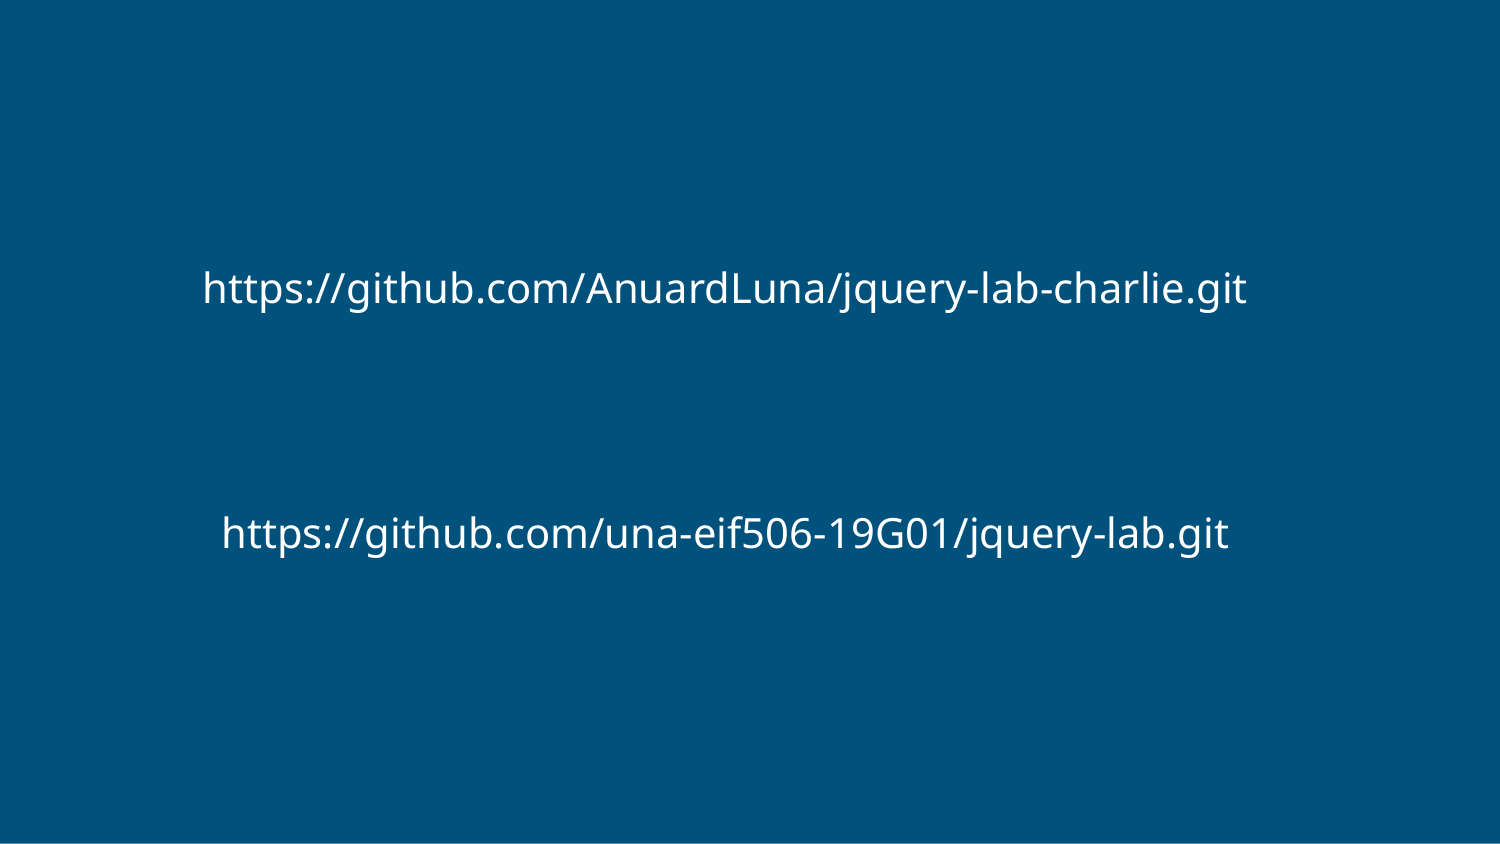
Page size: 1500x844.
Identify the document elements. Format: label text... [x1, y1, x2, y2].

text_box https://github.com/una-eif506-19G01/jquery-lab.git [168, 491, 1283, 586]
text_box https://github.com/AnuardLuna/jquery-lab-charlie.git [168, 247, 1283, 341]
